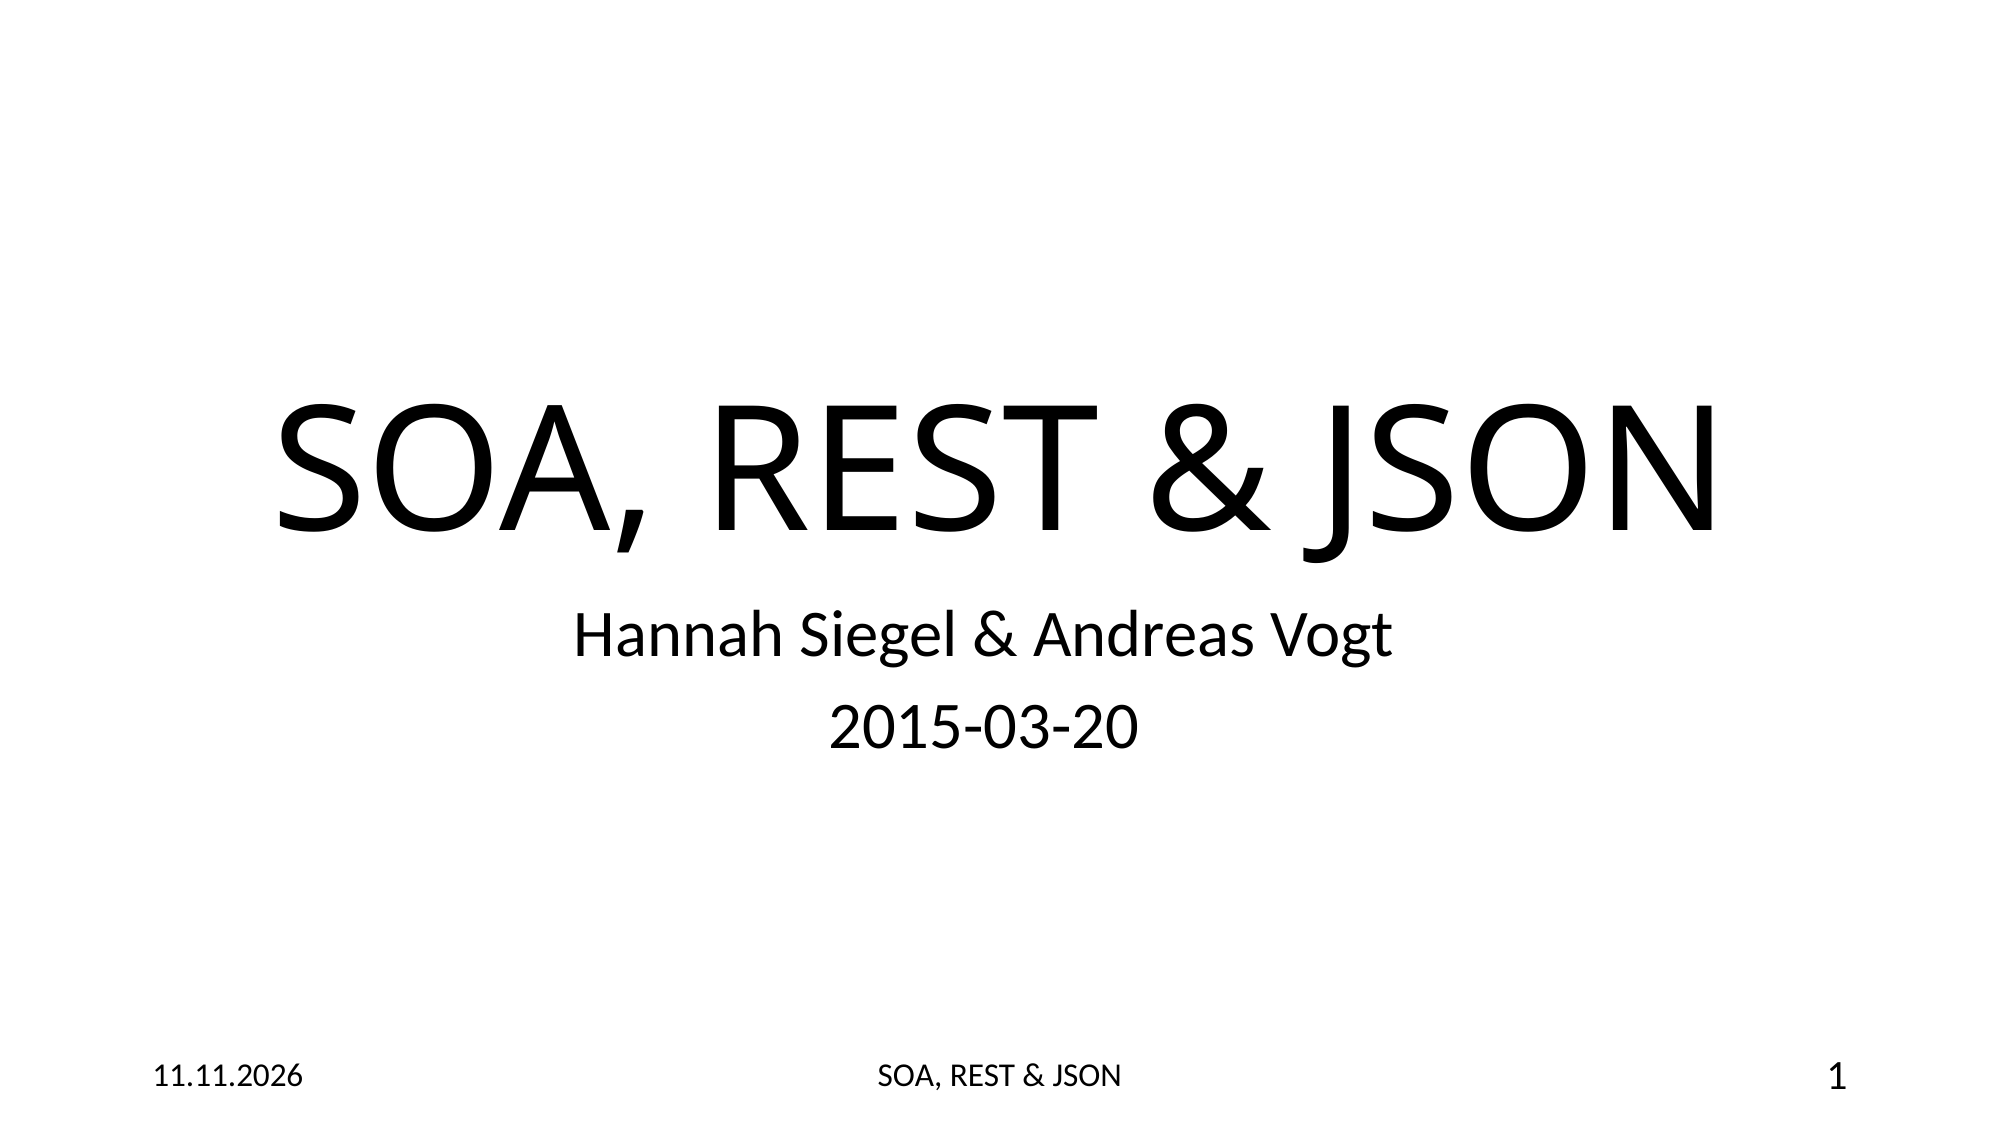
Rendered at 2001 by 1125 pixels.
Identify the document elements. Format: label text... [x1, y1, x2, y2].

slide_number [137, 1042, 588, 1103]
subtitle Hannah Siegel & Andreas Vogt 2015-03-20 [108, 590, 1859, 1021]
title SOA, REST & JSON [249, 184, 1750, 576]
footer SOA, REST & JSON [662, 1042, 1338, 1103]
slide_number 1 [1412, 1042, 1863, 1103]
